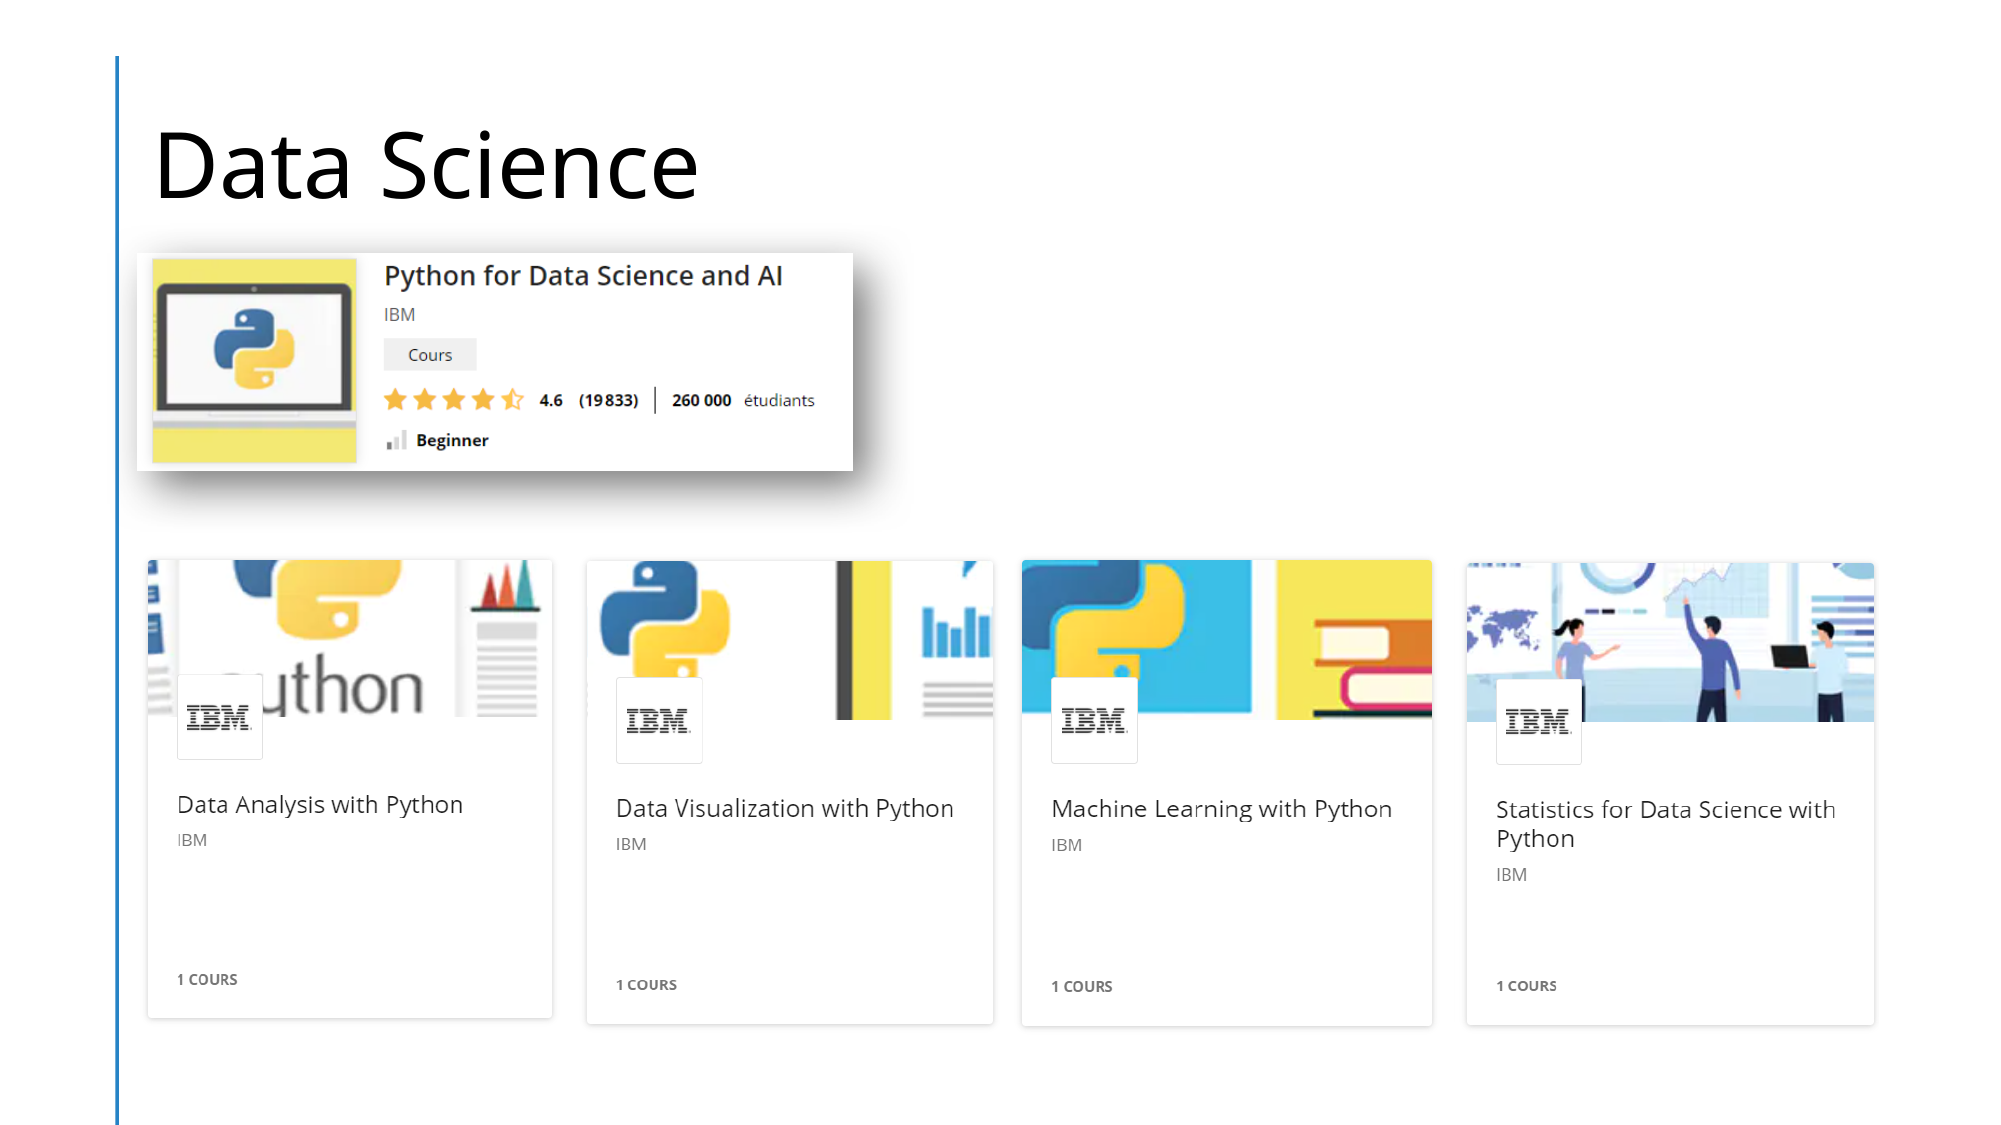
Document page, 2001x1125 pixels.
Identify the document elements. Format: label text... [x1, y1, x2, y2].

title Data Science [137, 59, 1863, 278]
picture [137, 550, 560, 1029]
picture [1012, 550, 1442, 1035]
picture [1454, 553, 1884, 1035]
picture [578, 550, 1000, 1035]
picture [137, 253, 853, 471]
